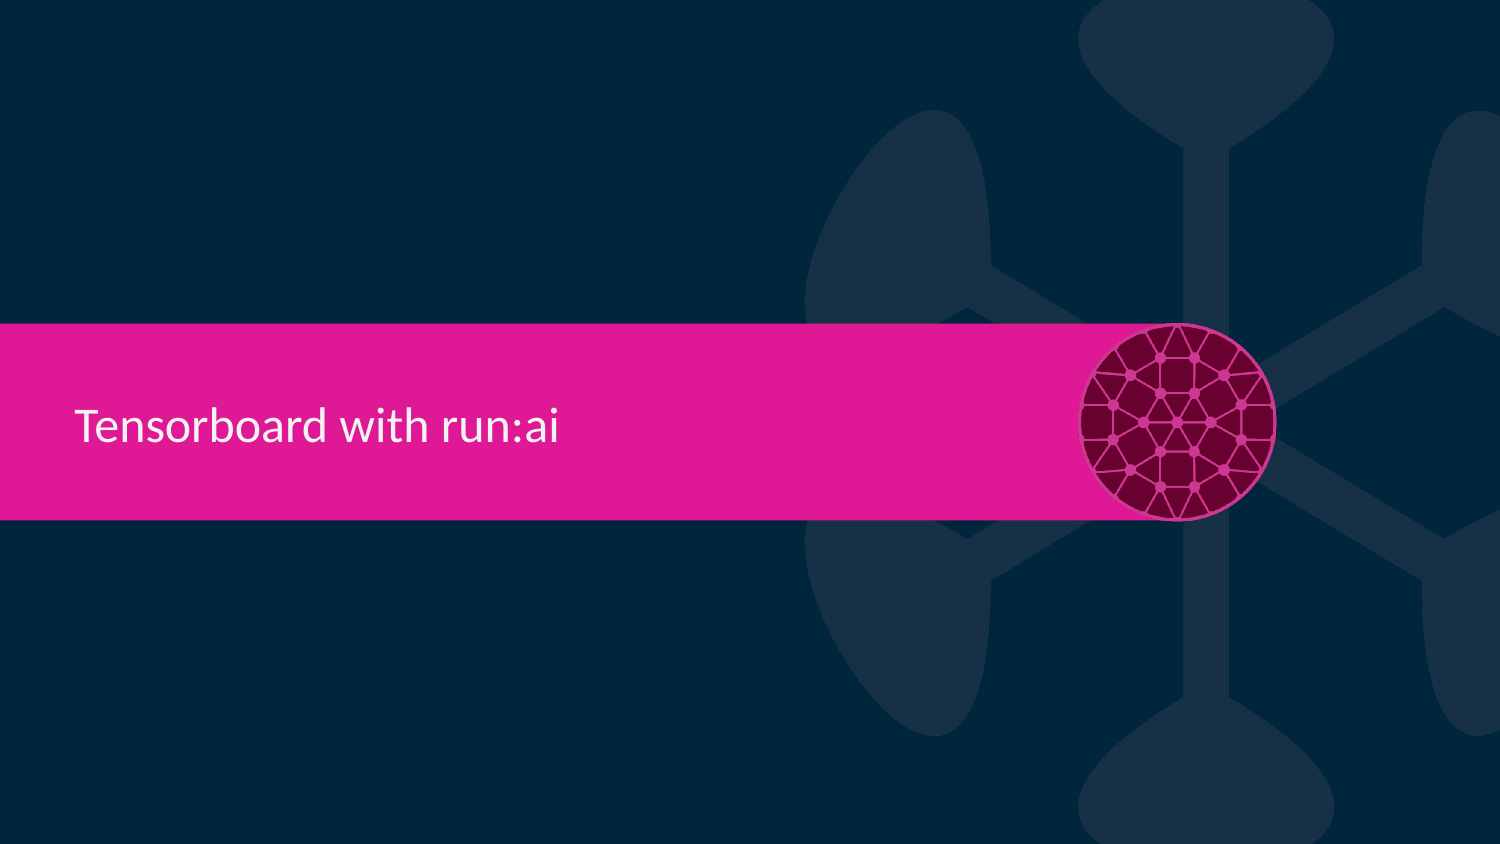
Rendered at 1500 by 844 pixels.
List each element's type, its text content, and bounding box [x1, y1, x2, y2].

picture [804, 0, 1500, 844]
text_box Tensorboard with run:ai [59, 383, 1010, 468]
